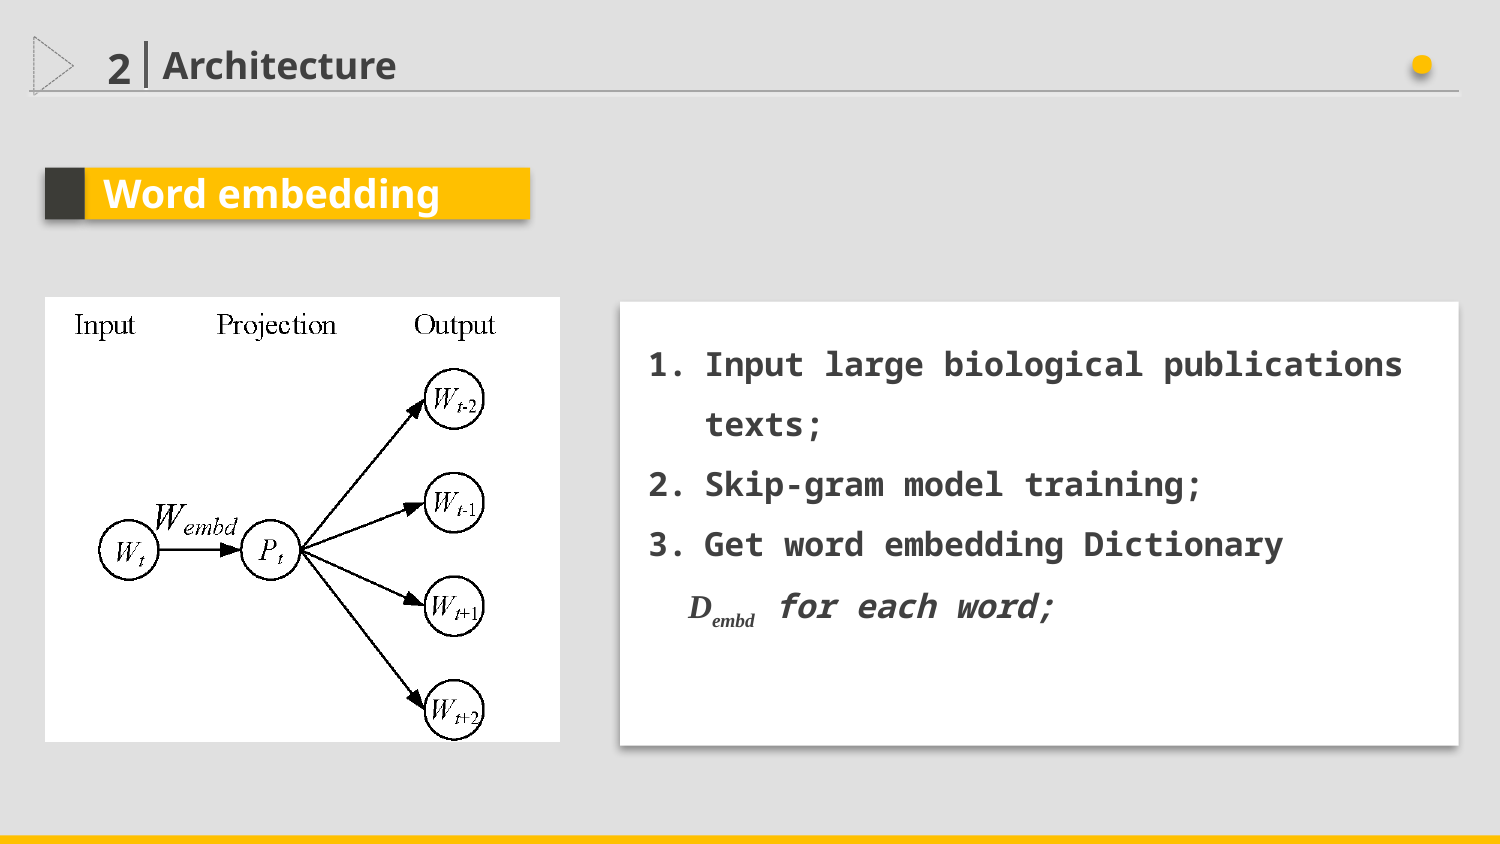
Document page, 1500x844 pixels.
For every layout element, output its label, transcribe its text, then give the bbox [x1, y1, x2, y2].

text_box Word embedding [88, 161, 532, 224]
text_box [619, 301, 1459, 746]
picture [44, 297, 560, 742]
text_box [0, 833, 1500, 844]
text_box [0, 0, 1500, 833]
text_box · [1234, 0, 1483, 135]
text_box [43, 165, 87, 221]
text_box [17, 34, 644, 102]
